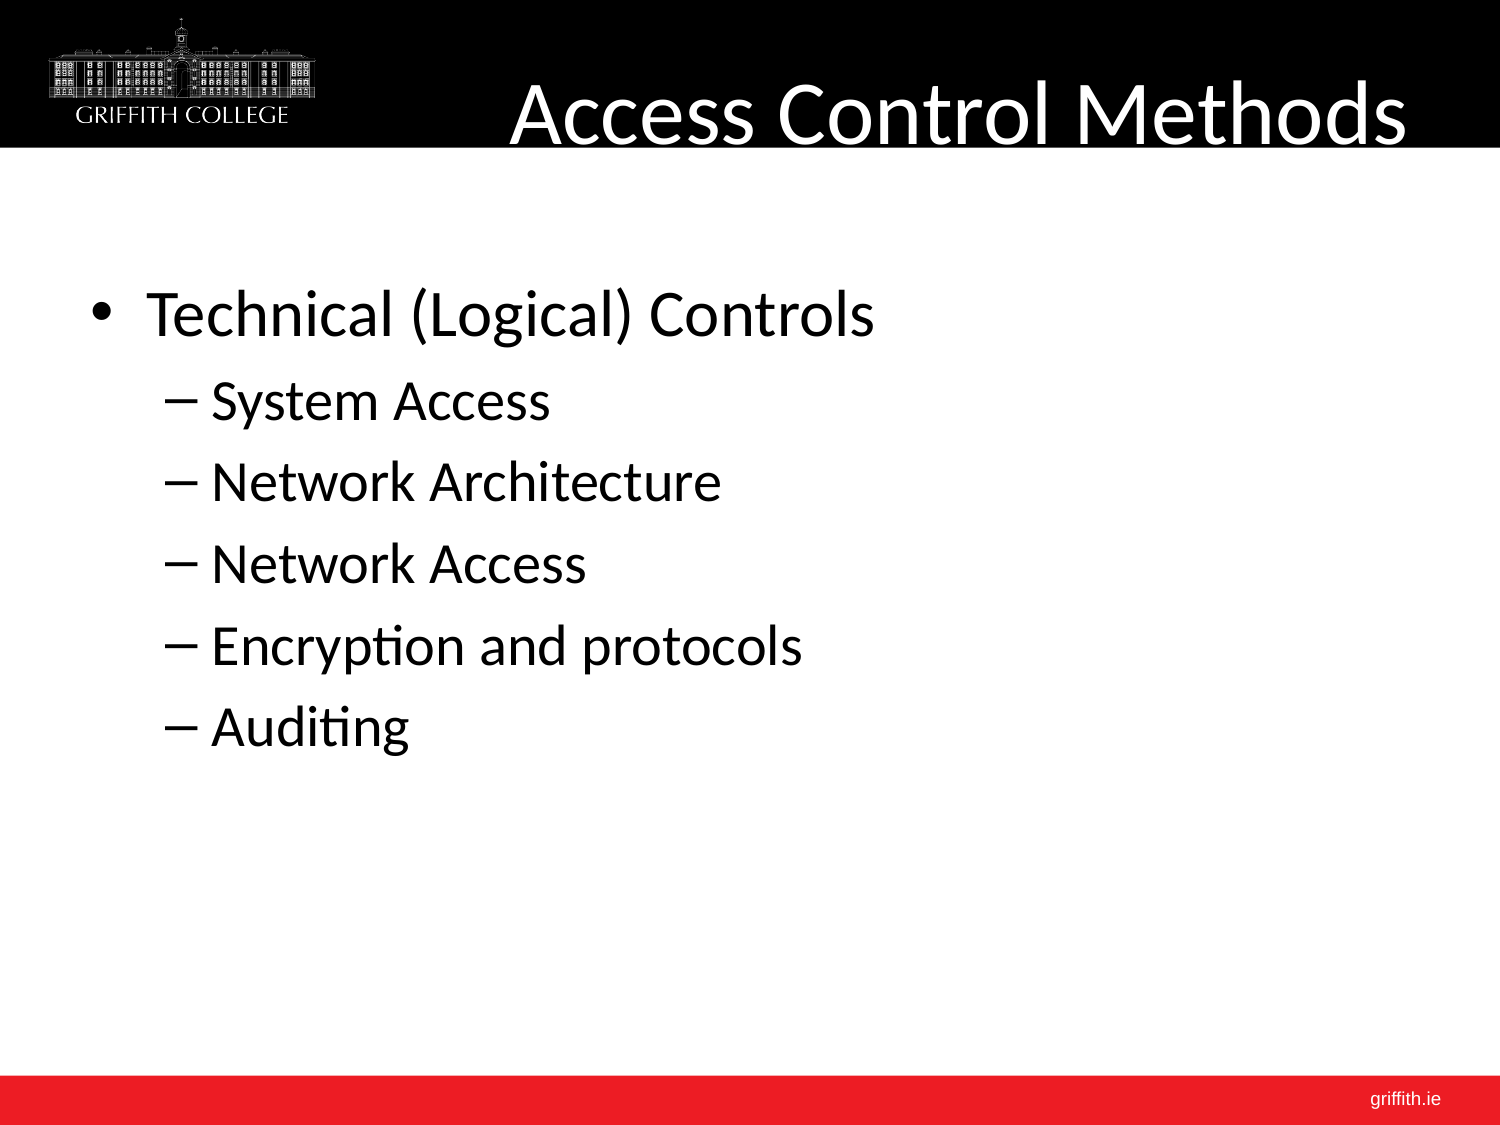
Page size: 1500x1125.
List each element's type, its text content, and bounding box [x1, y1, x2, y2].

picture [21, 0, 341, 187]
title Access Control Methods [75, 45, 1425, 233]
list Technical (Logical) Controls System Access Network Architecture Network Access Encryption and protocols Auditing [75, 262, 1425, 1005]
